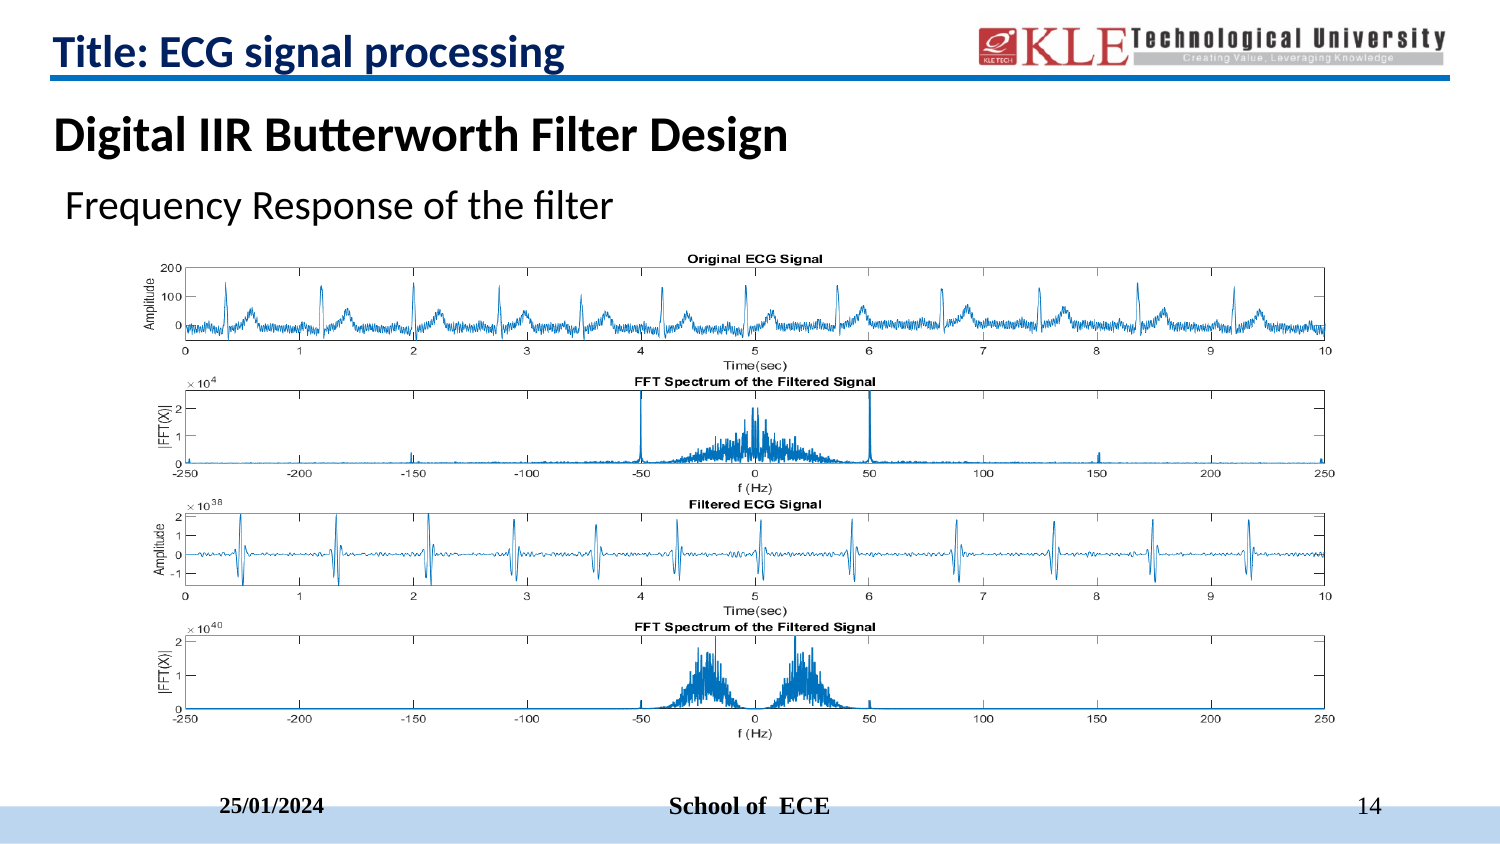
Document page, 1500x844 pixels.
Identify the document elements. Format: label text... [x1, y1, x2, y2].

picture [974, 11, 1451, 70]
text_box Title: ECG signal processing [37, 13, 850, 84]
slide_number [103, 782, 441, 827]
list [100, 225, 1396, 741]
text_box [0, 806, 1500, 844]
text_box Digital IIR Butterworth Filter Design [37, 94, 817, 170]
slide_number 14 [1059, 782, 1397, 827]
text_box Frequency Response of the filter [49, 170, 1399, 235]
footer School of ECE [496, 782, 1004, 827]
